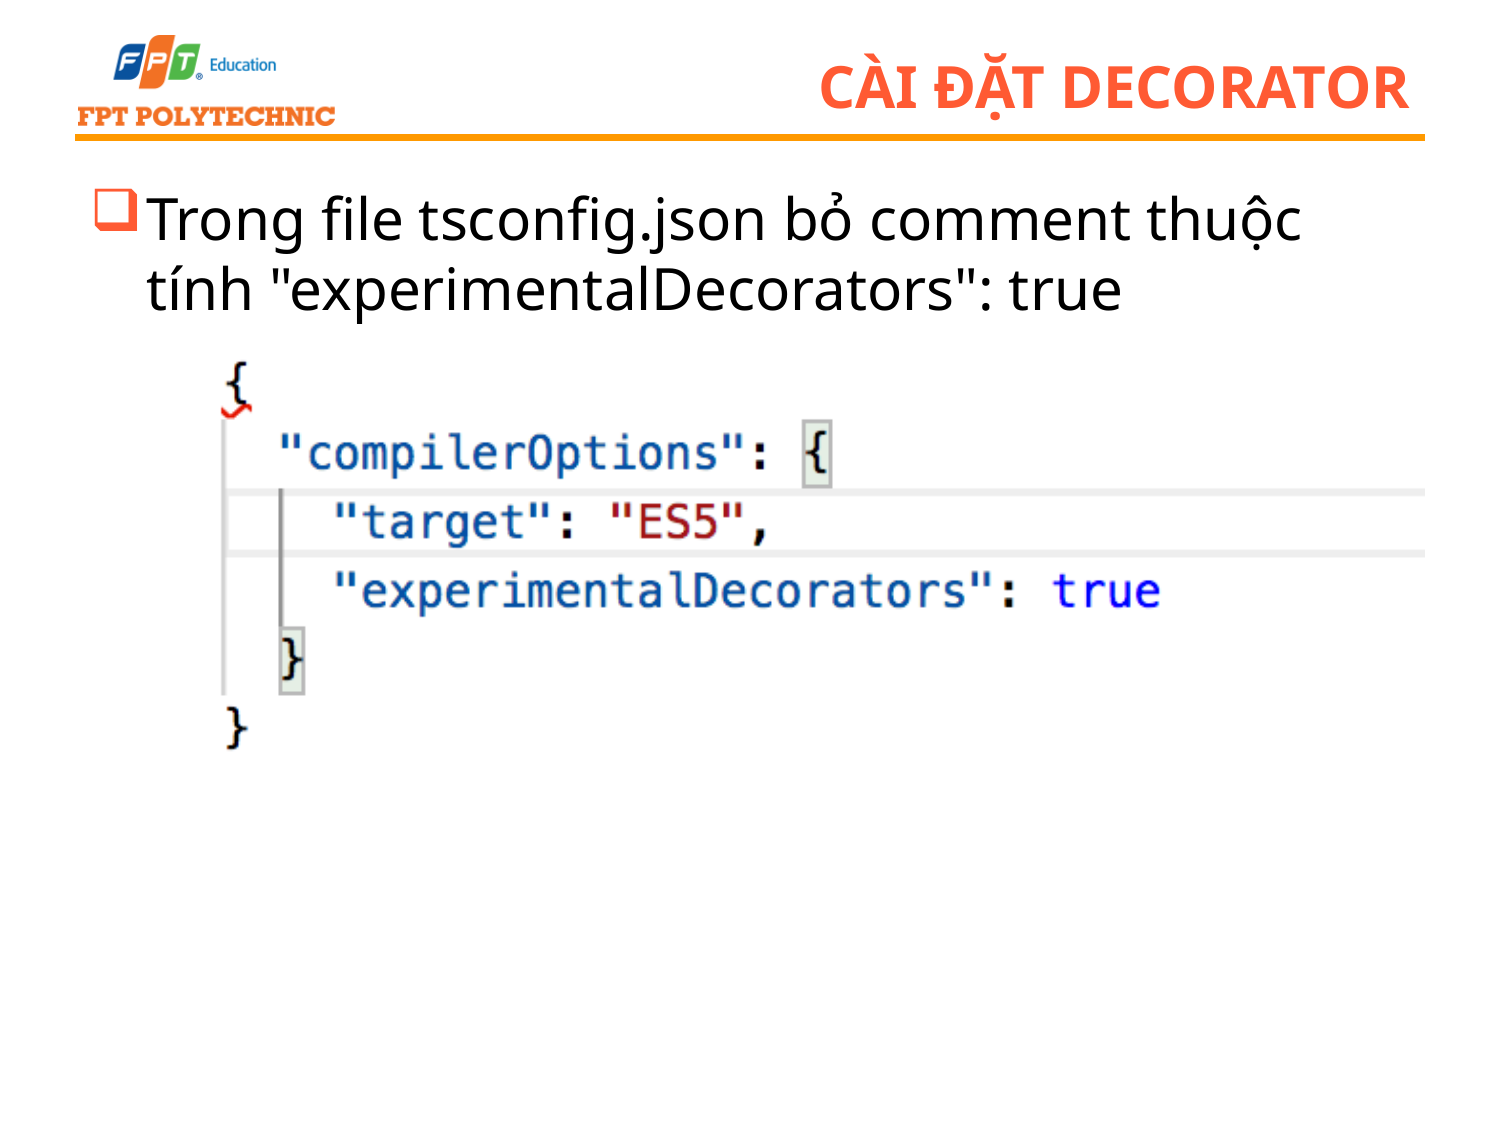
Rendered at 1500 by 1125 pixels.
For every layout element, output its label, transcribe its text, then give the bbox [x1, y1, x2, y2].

picture [171, 324, 1426, 807]
title Cài đặt decorator [337, 45, 1425, 125]
list Trong file tsconfig.json bỏ comment thuộc tính "experimentalDecorators": true [75, 174, 1425, 1038]
picture [78, 35, 338, 126]
